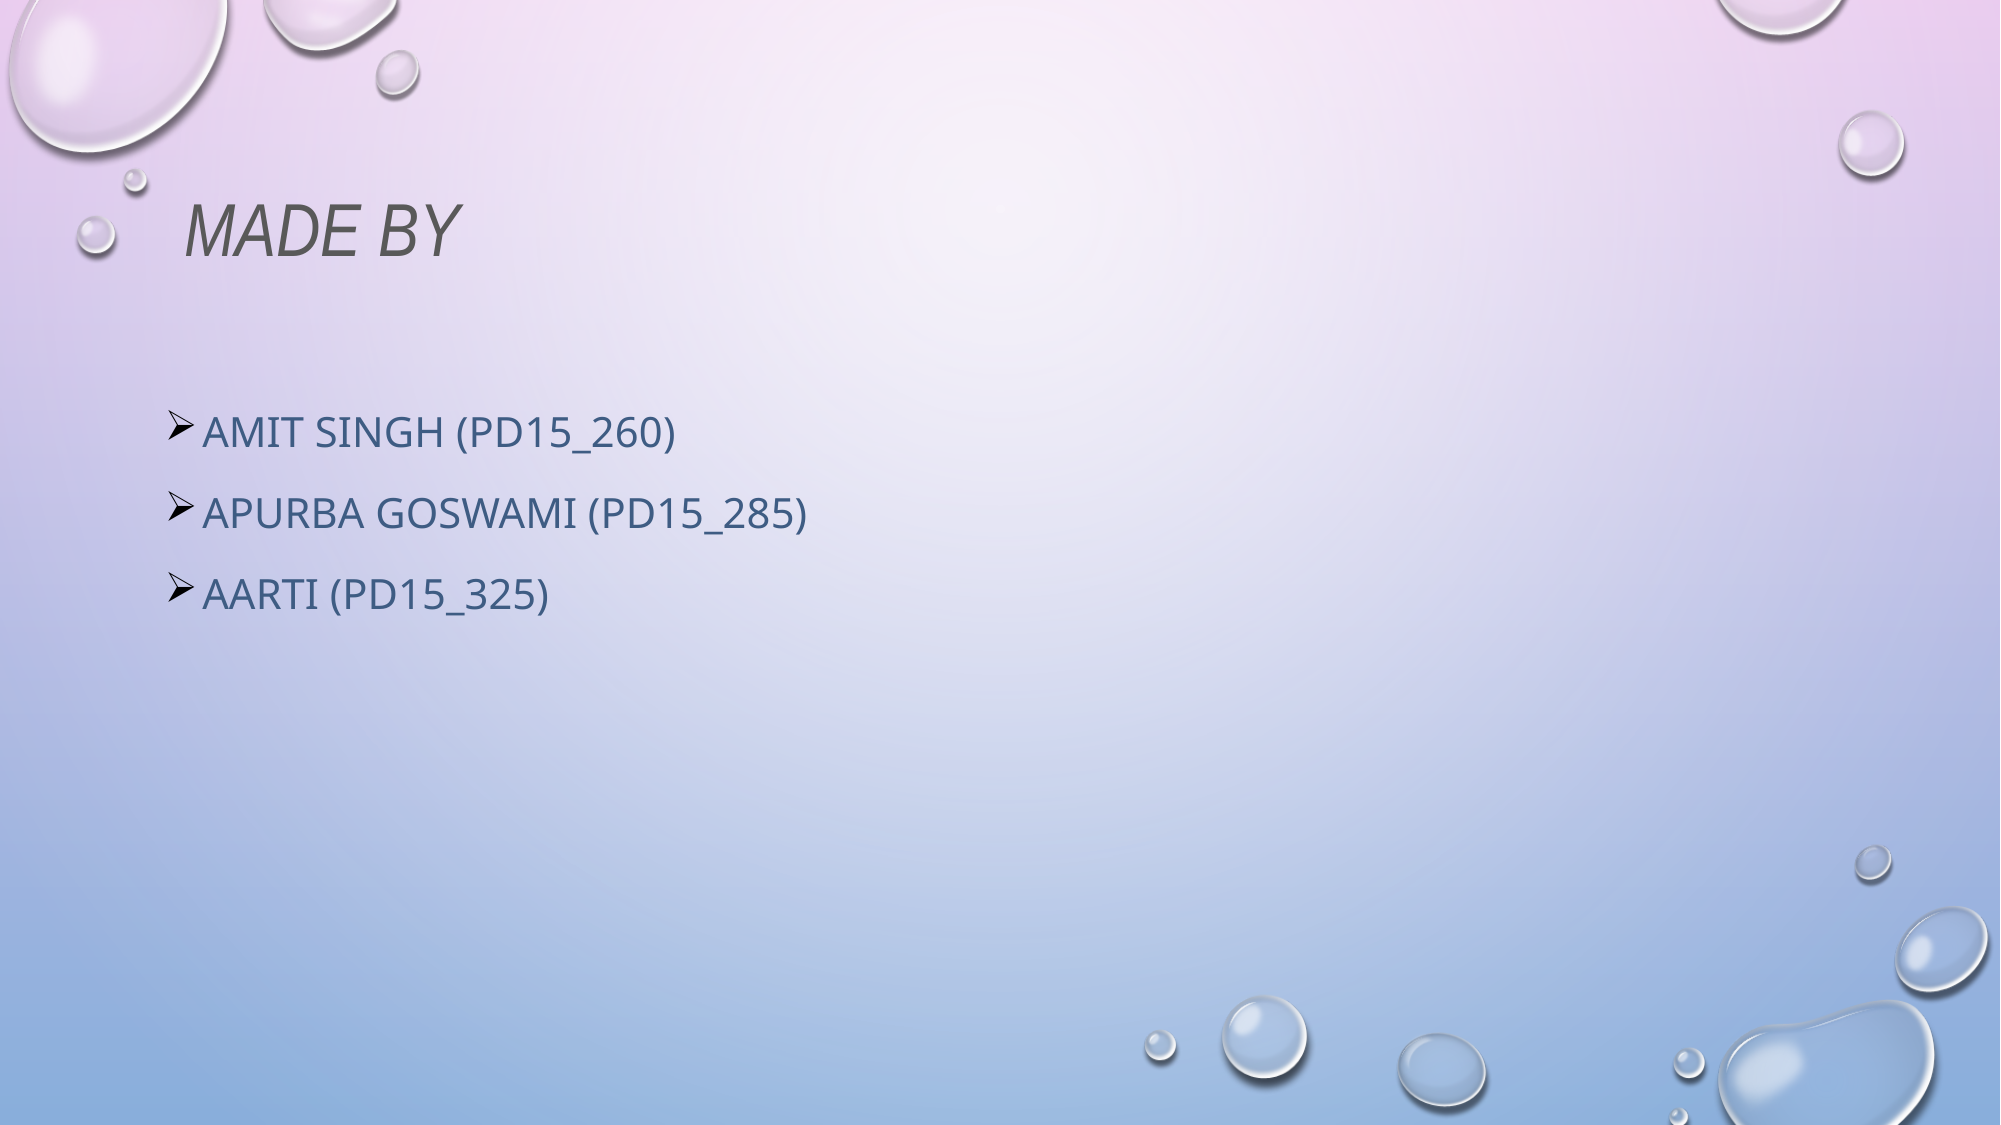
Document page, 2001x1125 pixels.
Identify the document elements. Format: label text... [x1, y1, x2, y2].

list Amit Singh (pd15_260) Apurba Goswami (pd15_285) Aarti (pd15_325) [149, 388, 1850, 950]
title Made by [149, 101, 1851, 364]
picture [0, 0, 2000, 1125]
